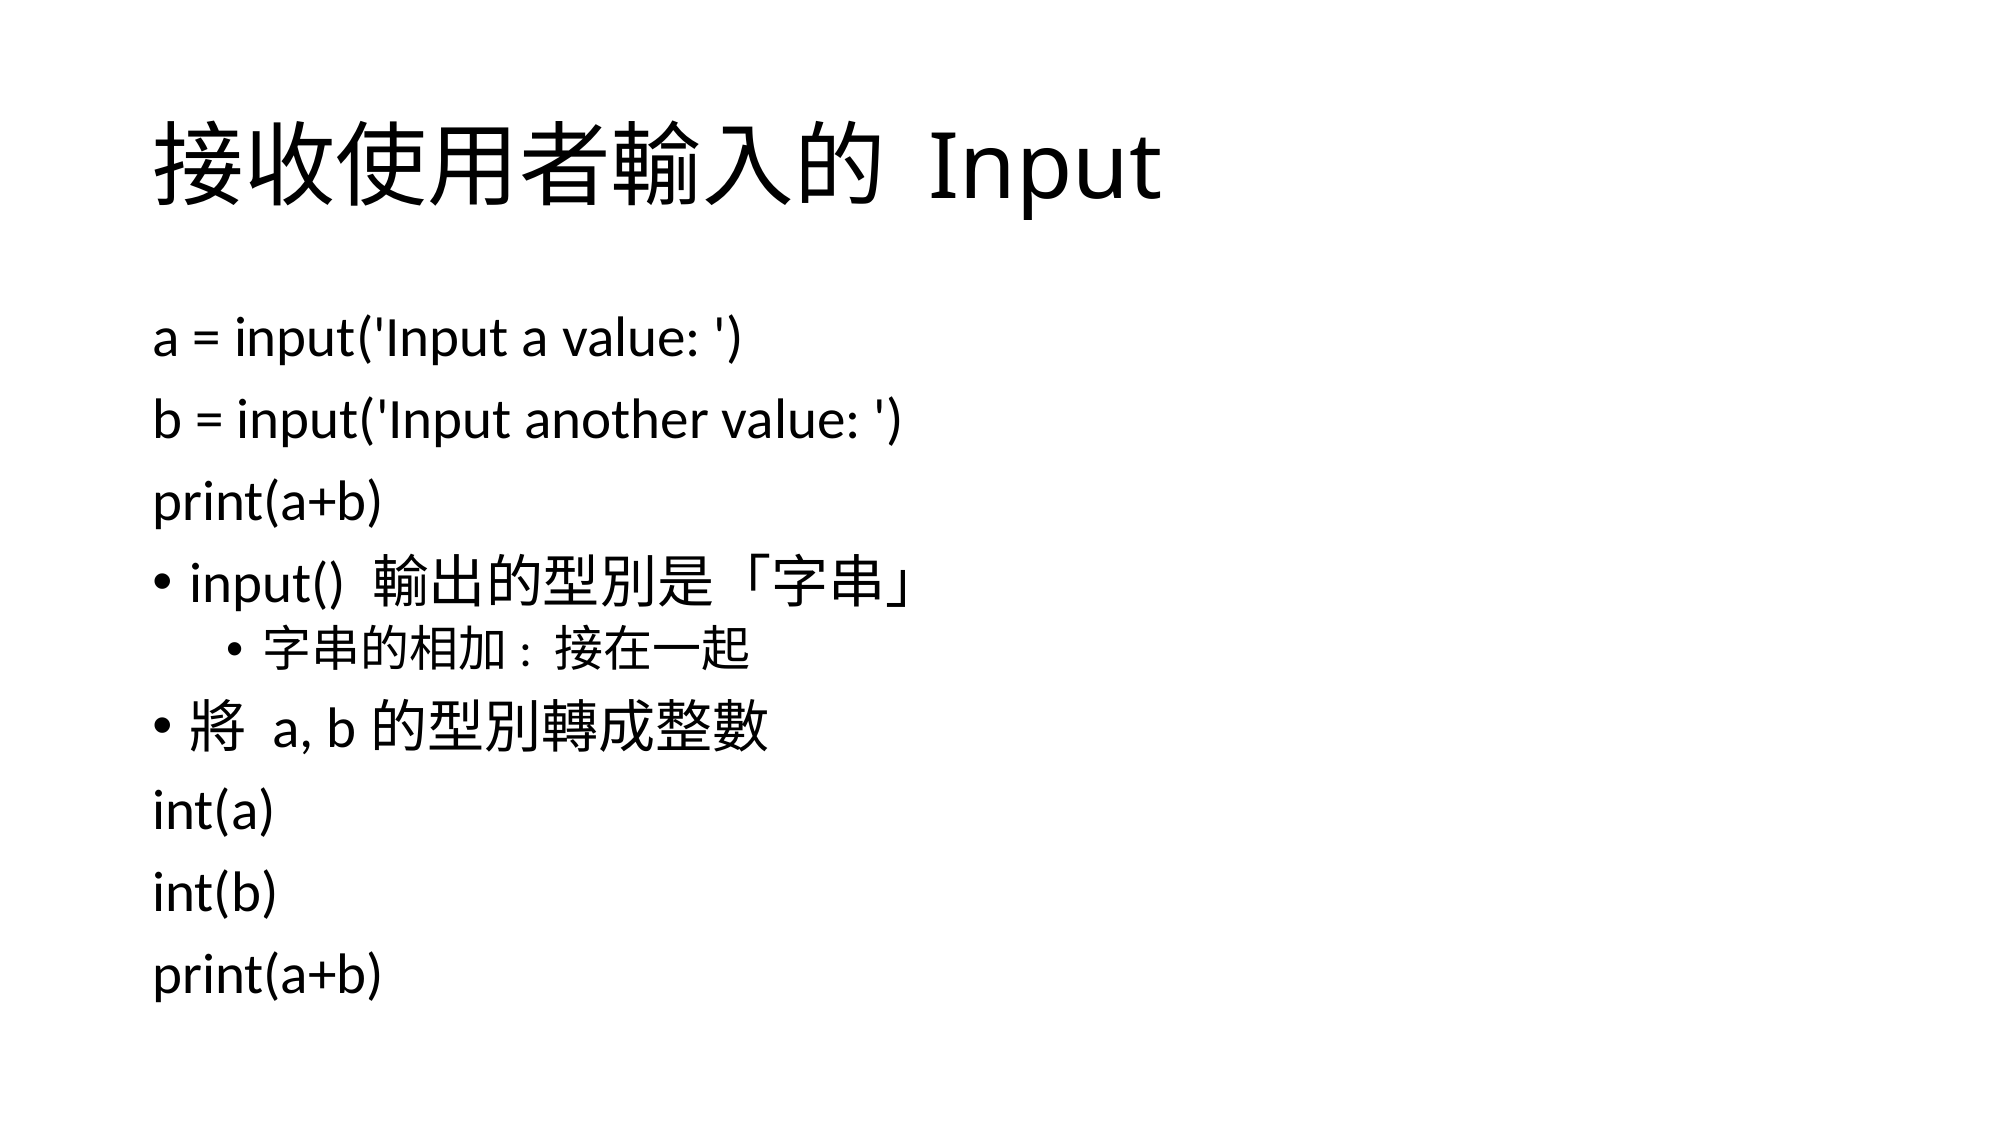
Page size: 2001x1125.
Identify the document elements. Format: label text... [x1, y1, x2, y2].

title 接收使用者輸入的 Input [137, 59, 1863, 278]
list a = input('Input a value: ') b = input('Input another value: ') print(a+b) input() 輸出的型別是「字串」 字串的相加: 接在一起 將 a, b的型別轉成整數 int(a) int(b) print(a+b) [137, 299, 1863, 1014]
